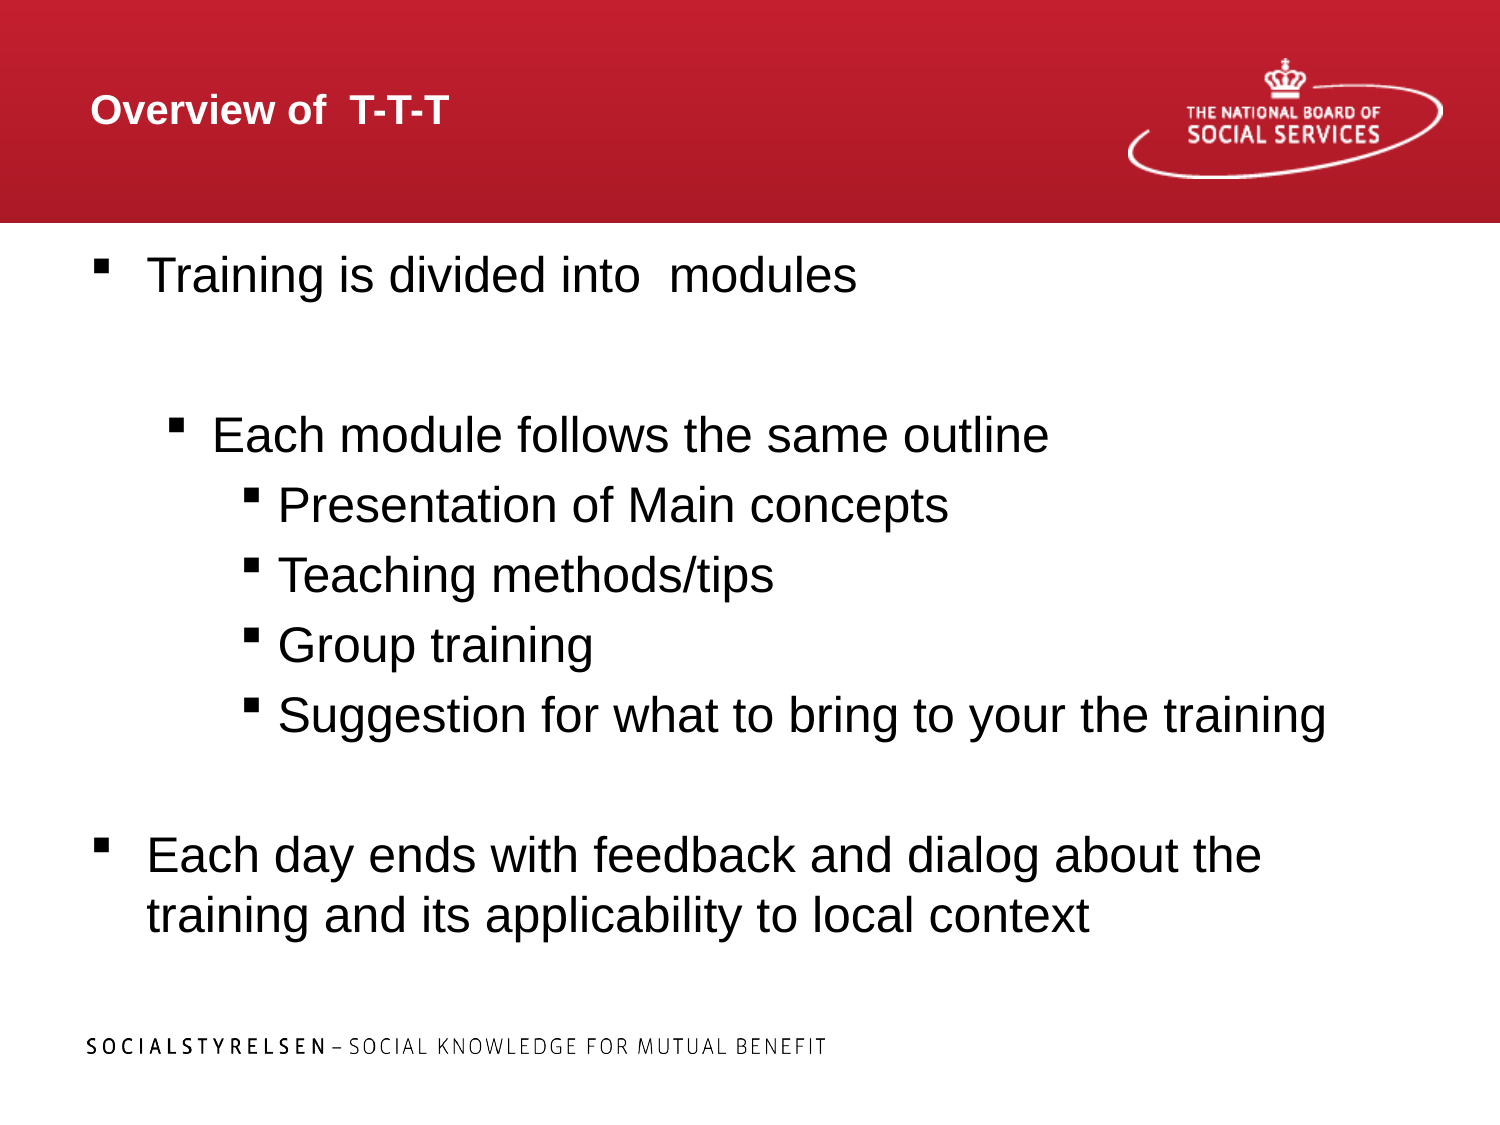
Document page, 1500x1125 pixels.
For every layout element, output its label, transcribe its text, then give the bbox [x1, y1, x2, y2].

footer [512, 1042, 988, 1103]
picture [0, 223, 1500, 1125]
title Overview of T-T-T [75, 75, 1004, 208]
picture [1128, 58, 1443, 179]
list Training is divided into modules Each module follows the same outline Presentation of Main concepts Teaching methods/tips Group training Suggestion for what to bring to your the training Each day ends with feedback and dialog about the training and its applicability to local context [74, 234, 1426, 1006]
